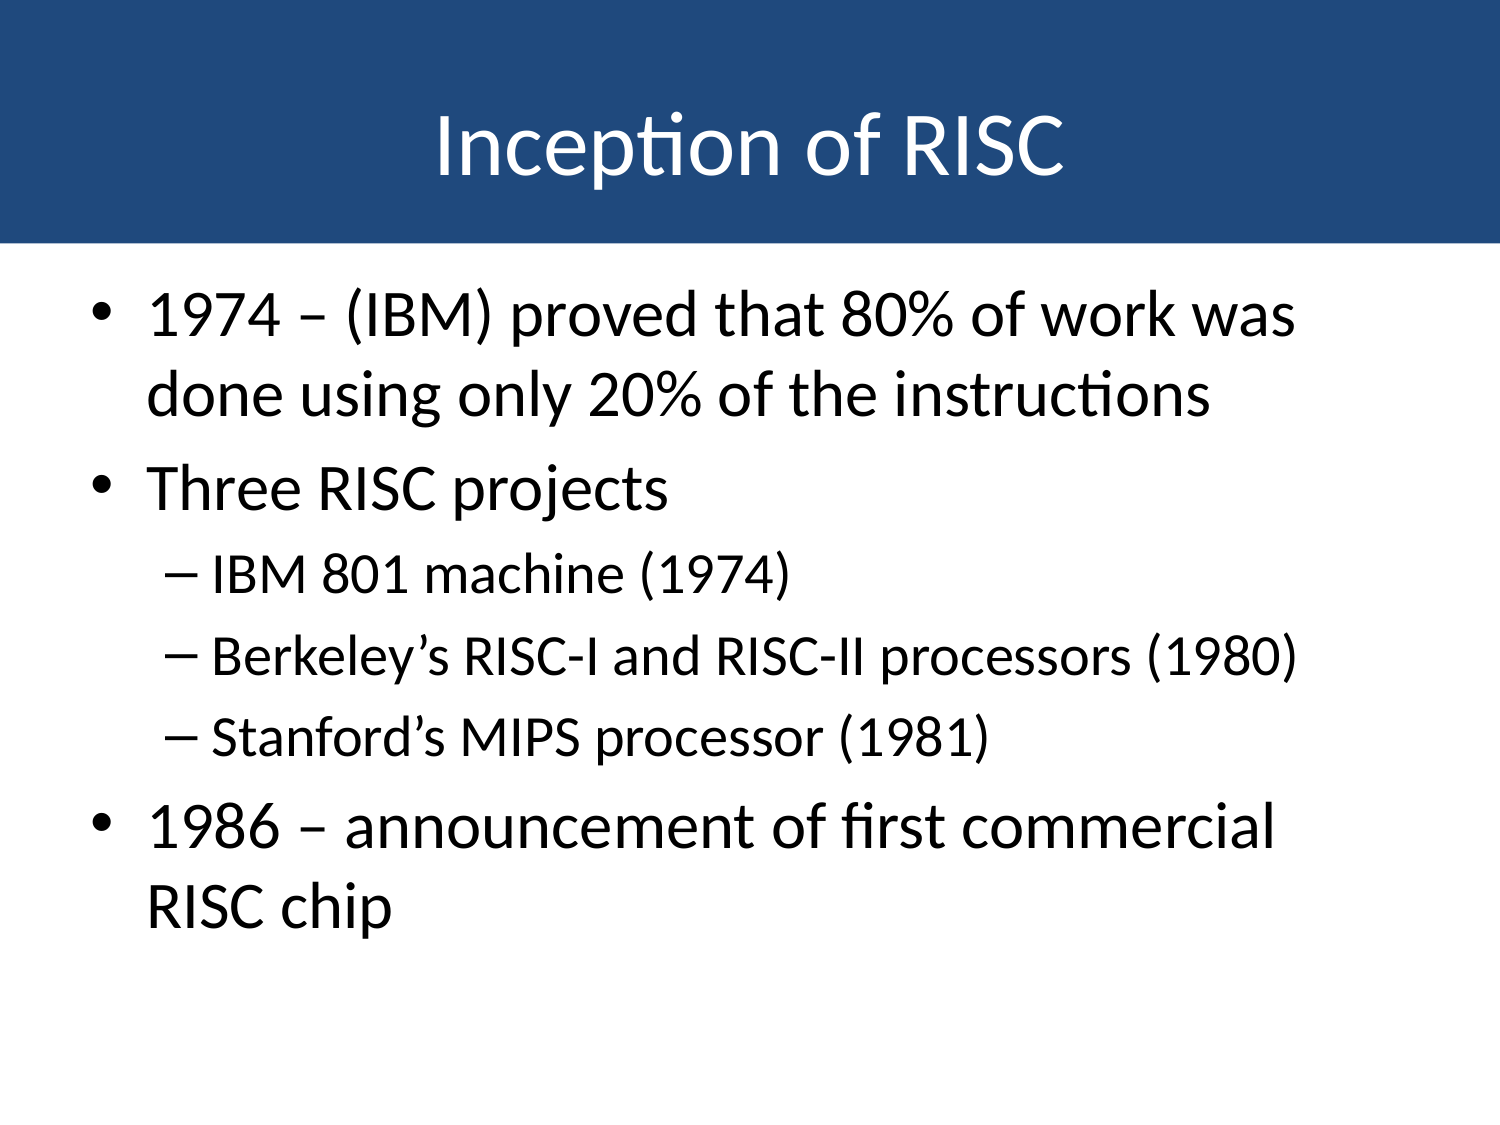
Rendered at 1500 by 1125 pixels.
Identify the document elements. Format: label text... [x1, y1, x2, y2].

list 1974 – (IBM) proved that 80% of work was done using only 20% of the instructions Three RISC projects IBM 801 machine (1974) Berkeley’s RISC-I and RISC-II processors (1980) Stanford’s MIPS processor (1981) 1986 – announcement of first commercial RISC chip [75, 262, 1425, 1005]
title Inception of RISC [75, 45, 1425, 233]
